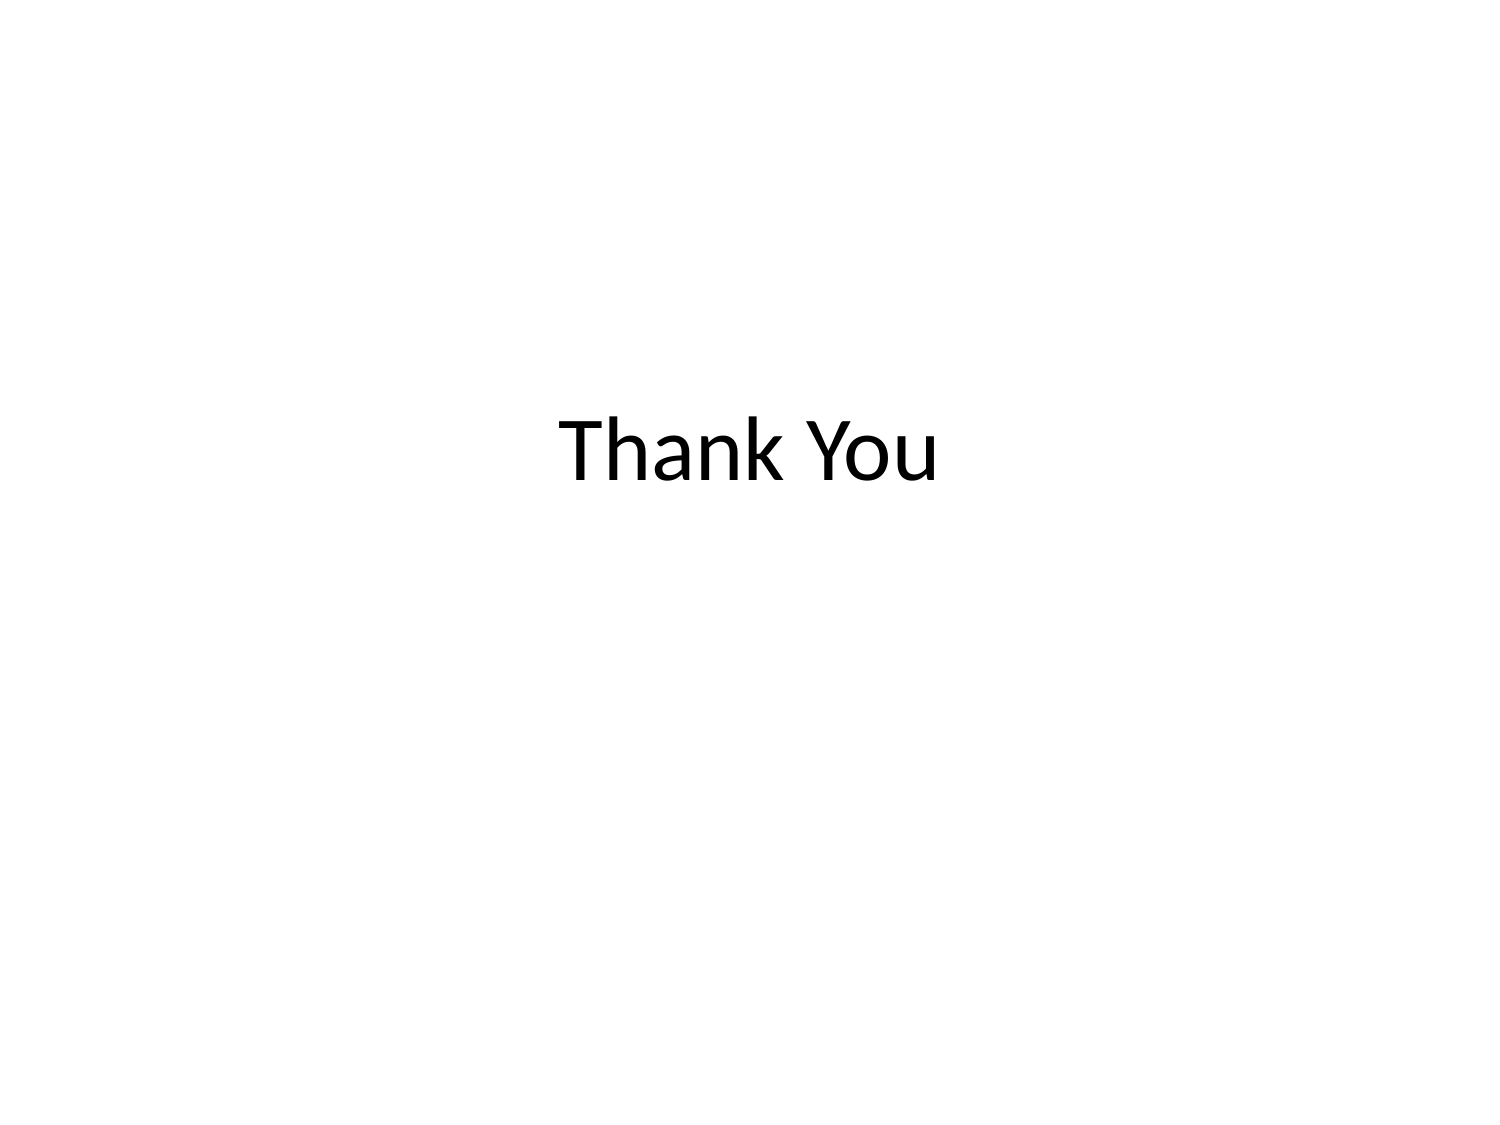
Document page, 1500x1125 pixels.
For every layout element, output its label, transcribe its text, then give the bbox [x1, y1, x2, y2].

title Thank You [75, 350, 1425, 538]
